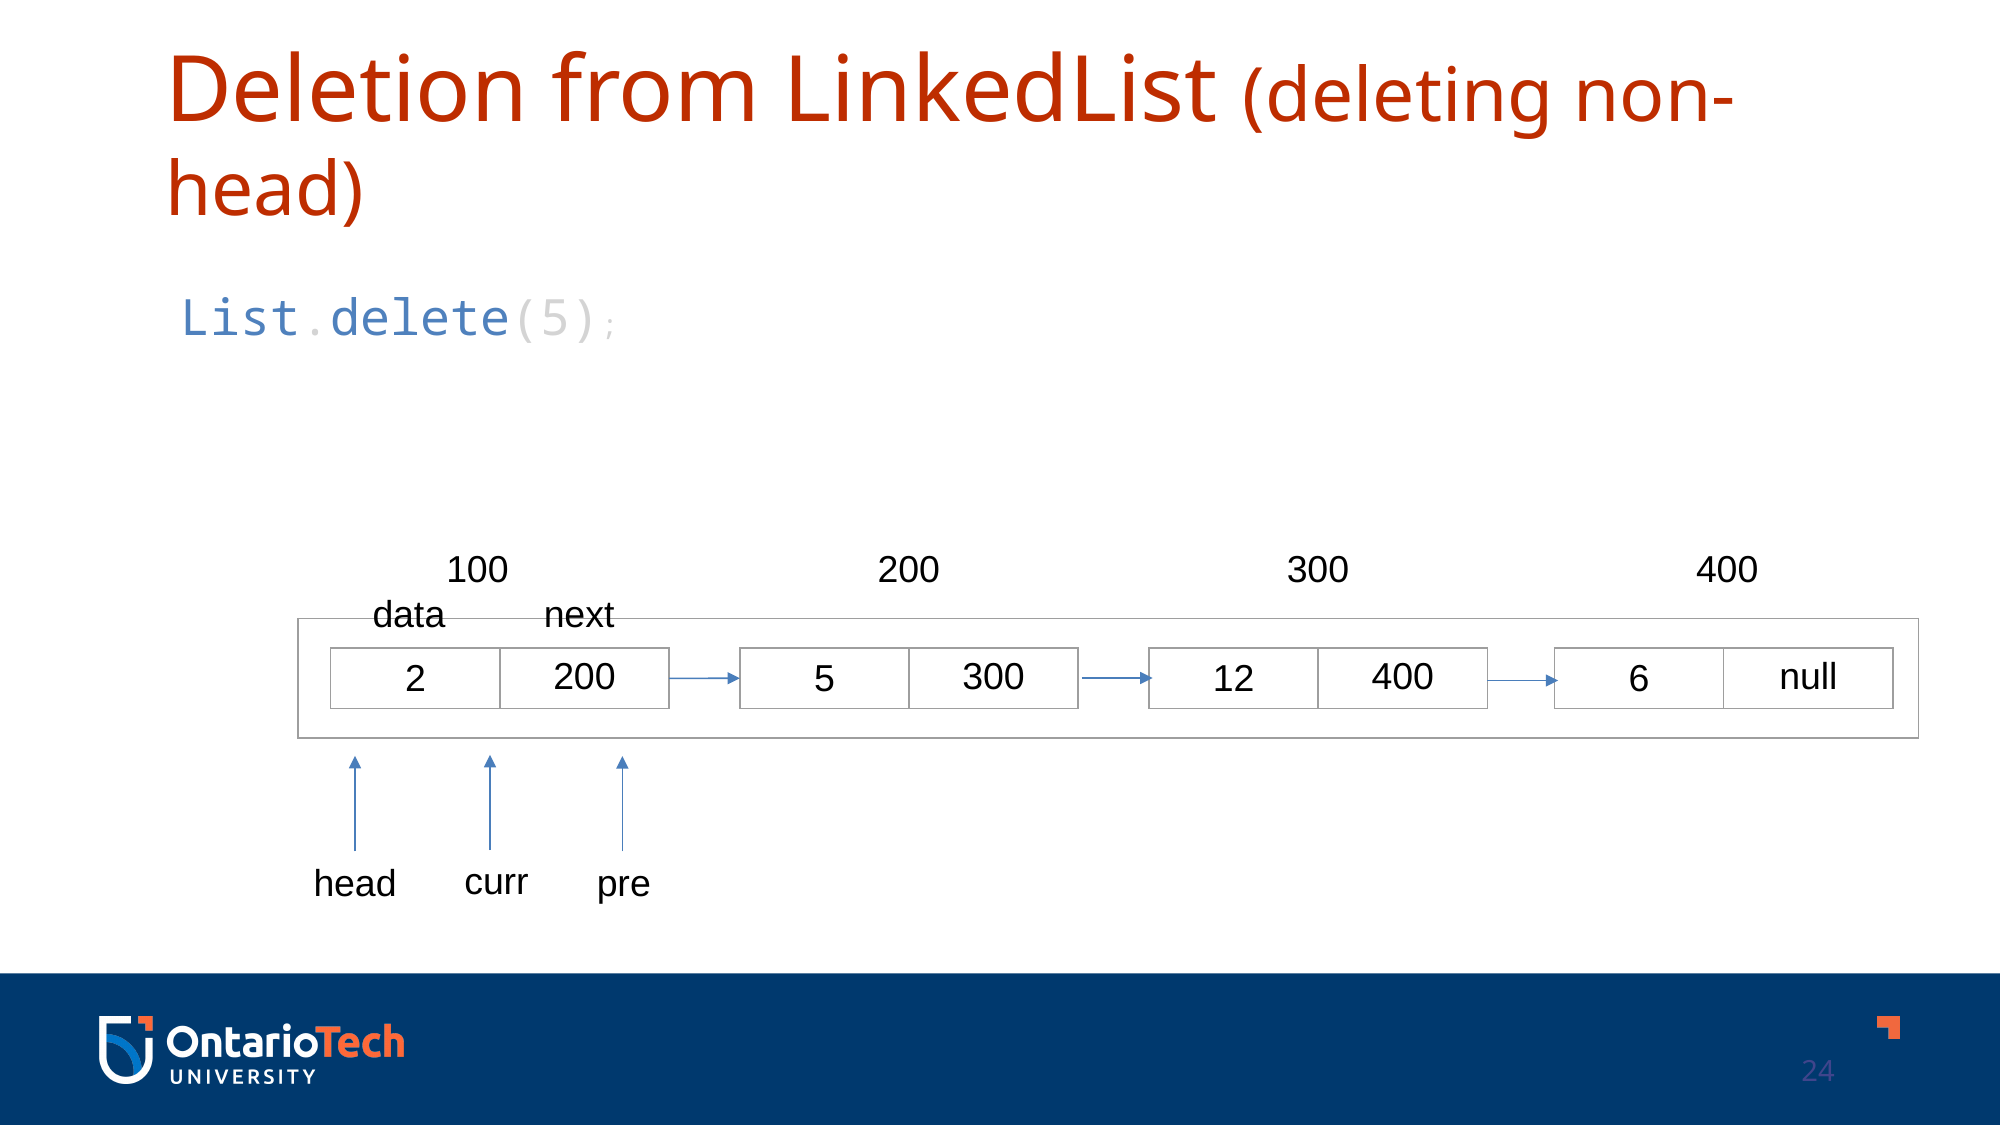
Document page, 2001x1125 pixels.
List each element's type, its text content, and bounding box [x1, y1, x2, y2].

text_box Deletion from LinkedList (deleting non-head) [150, 49, 1884, 238]
table_header 5 [741, 649, 908, 708]
text_box 400 [1681, 537, 1774, 598]
text_box data [357, 582, 461, 643]
text_box 100 [431, 537, 524, 598]
table_header 200 [501, 649, 668, 708]
table_header 2 [331, 649, 499, 708]
text_box 24 [1433, 1025, 1850, 1100]
text_box 300 [1272, 537, 1365, 598]
text_box curr [449, 850, 544, 910]
text_box 200 [863, 537, 955, 598]
picture [99, 1016, 404, 1084]
table_header 12 [1150, 649, 1317, 708]
table_header [299, 619, 1918, 737]
table_header 6 [1555, 649, 1723, 708]
text_box List.delete(5); [165, 278, 1167, 353]
table_header 300 [910, 649, 1077, 708]
table_header null [1724, 649, 1892, 708]
text_box pre [582, 851, 666, 912]
table_header 400 [1319, 649, 1487, 708]
text_box head [298, 851, 412, 911]
picture [1877, 1016, 1900, 1039]
text_box next [529, 582, 630, 643]
